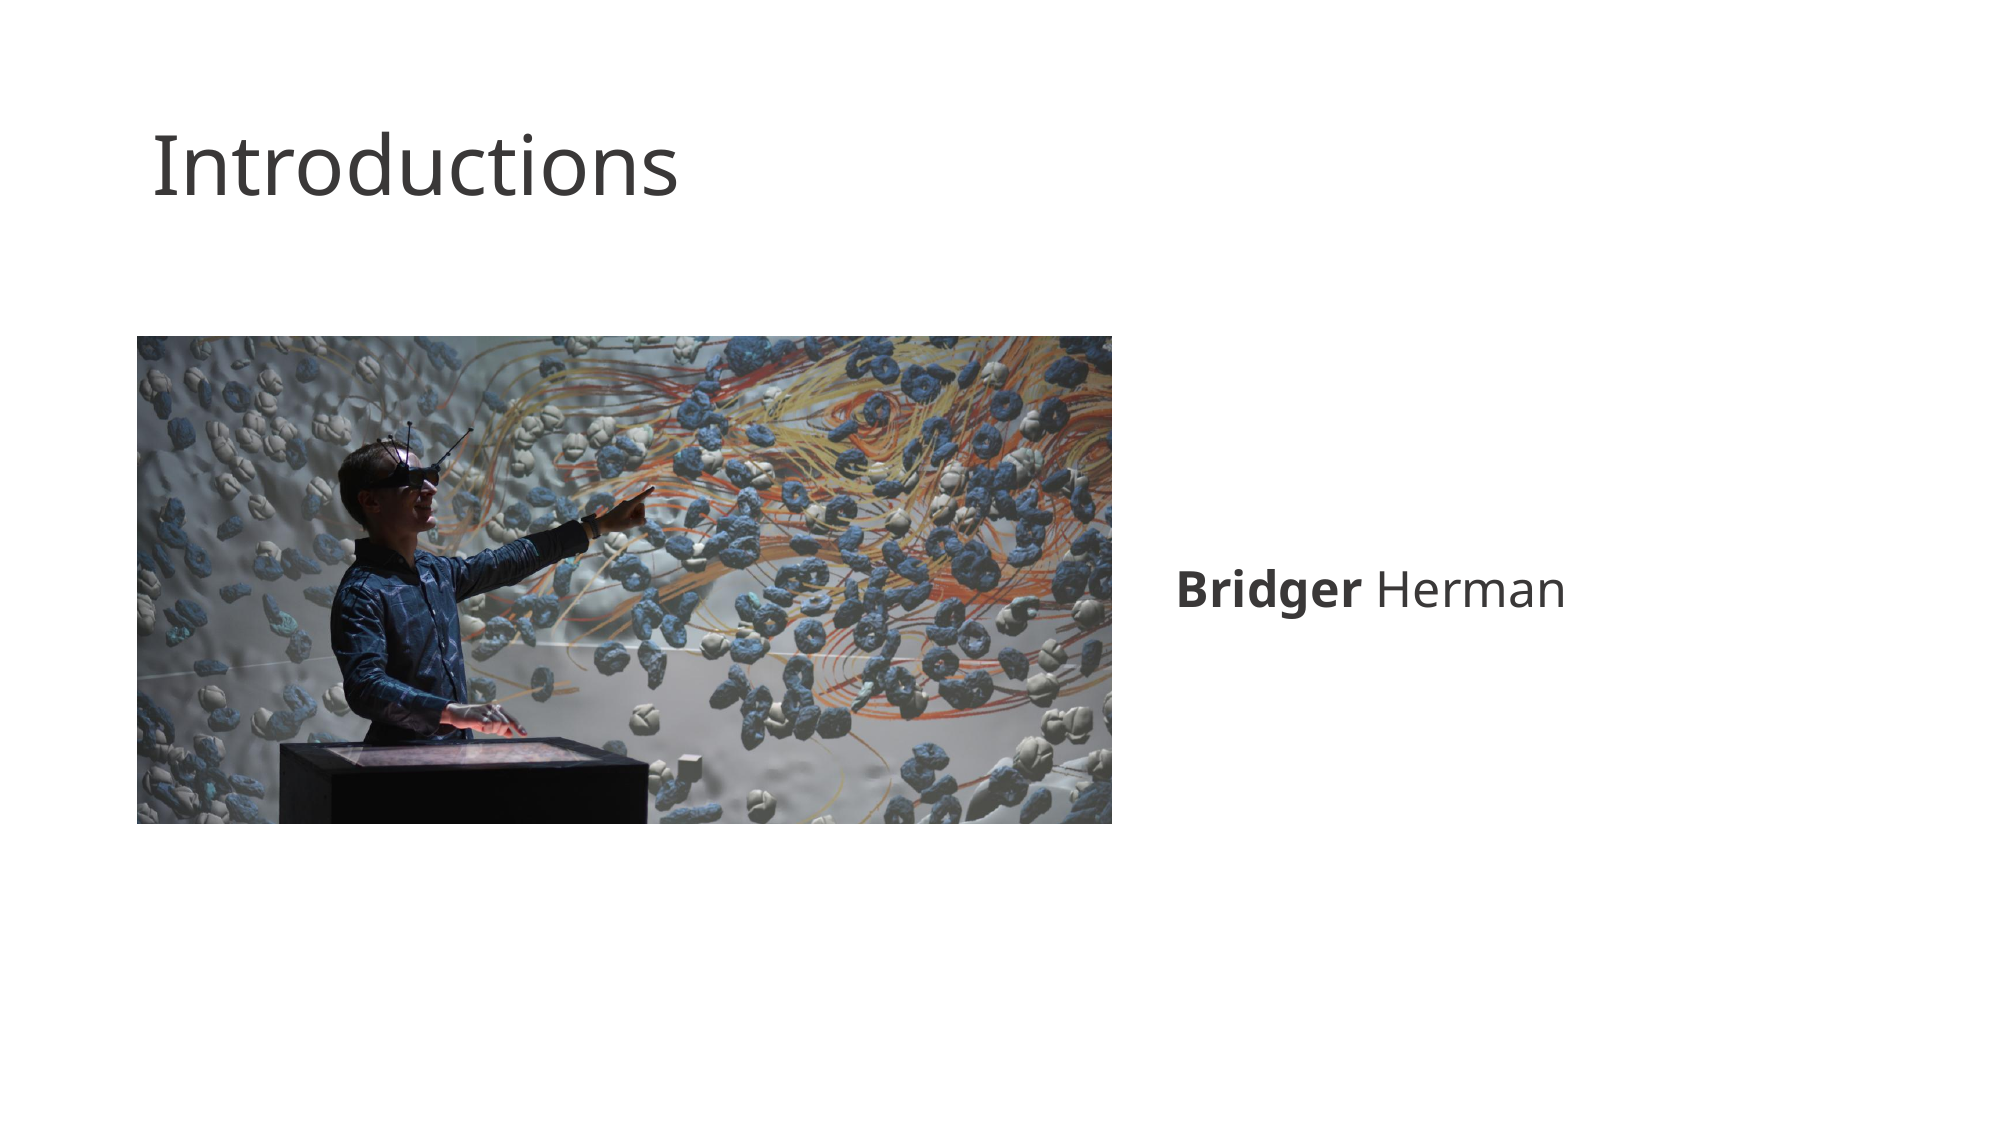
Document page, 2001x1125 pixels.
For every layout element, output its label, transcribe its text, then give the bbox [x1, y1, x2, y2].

title Introductions [137, 59, 1863, 278]
text_box Bridger Herman [1160, 549, 1583, 625]
picture [137, 336, 1112, 824]
